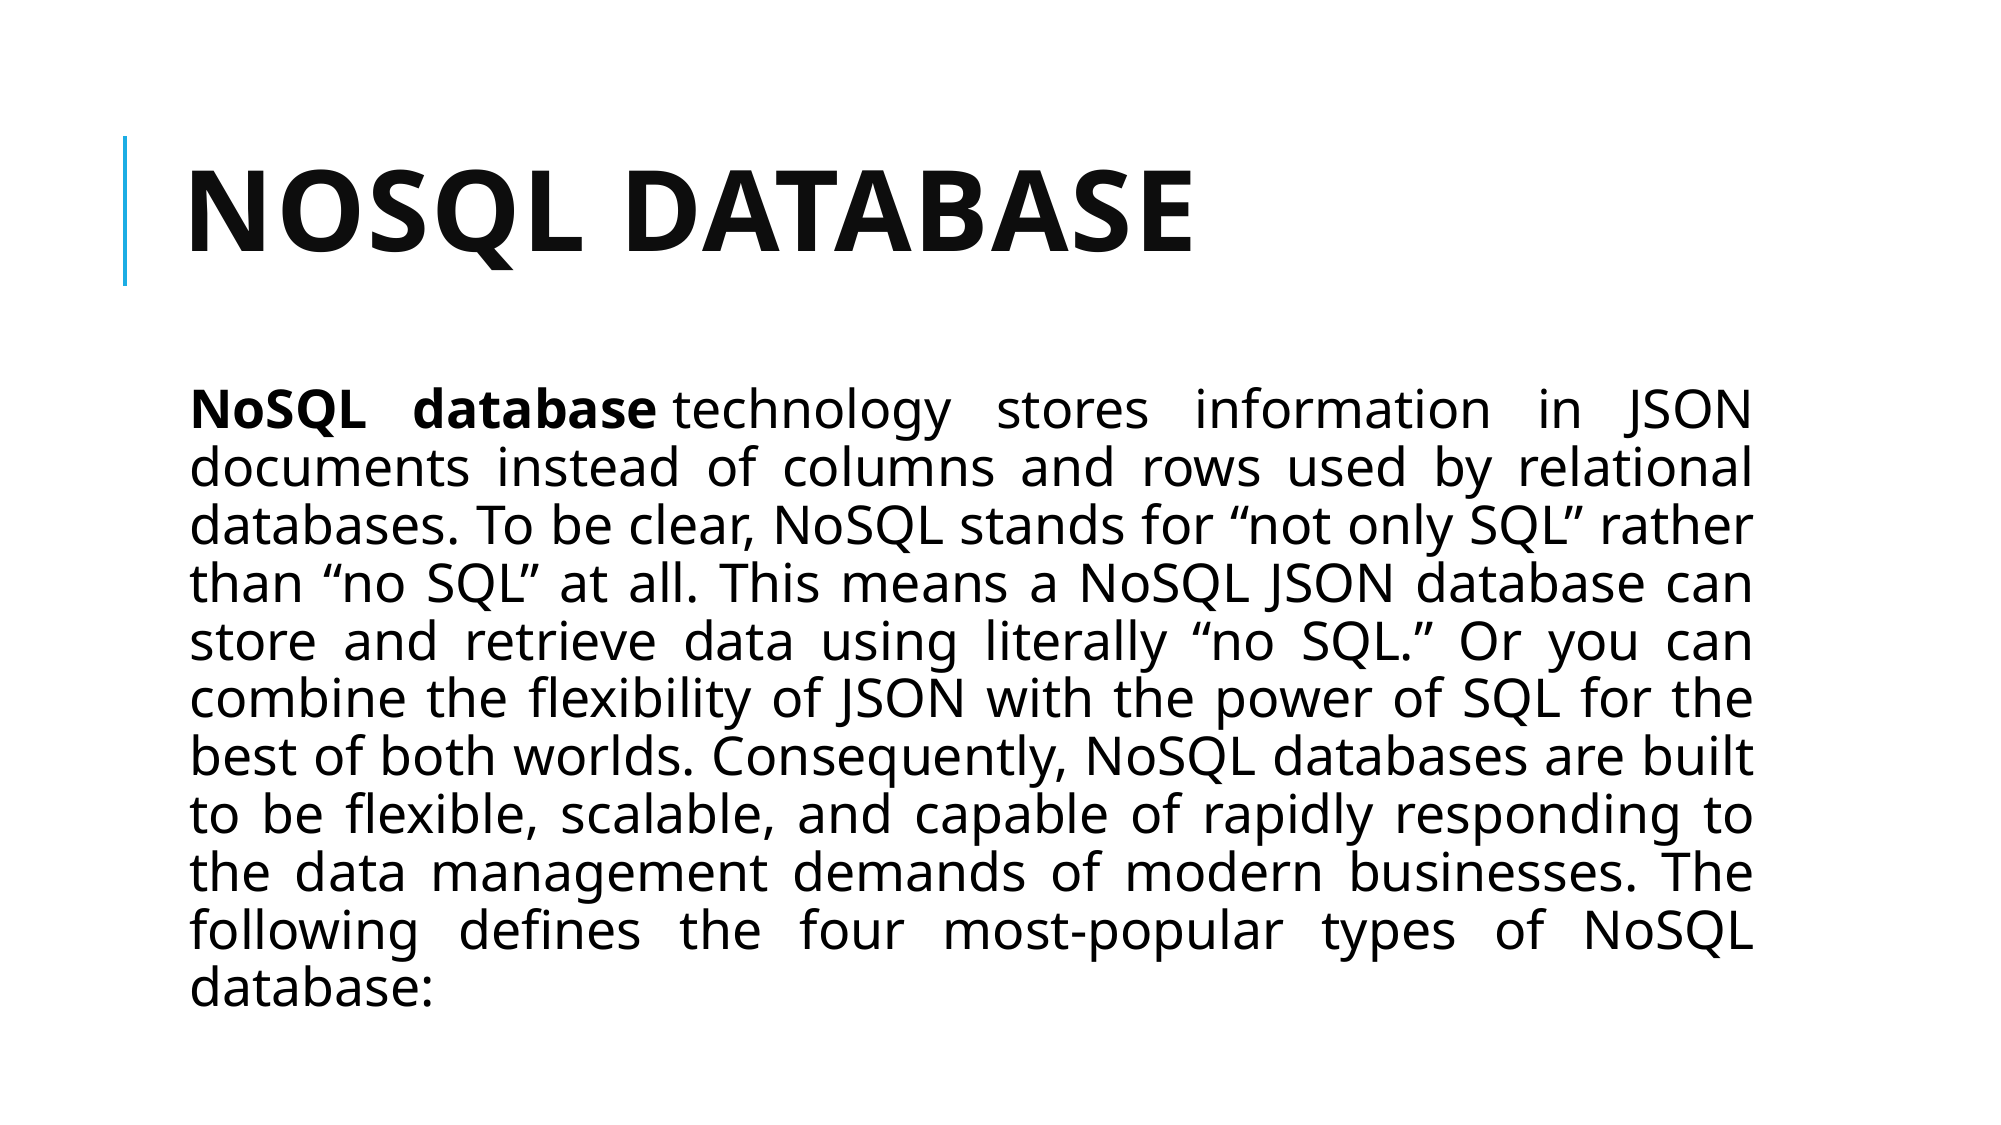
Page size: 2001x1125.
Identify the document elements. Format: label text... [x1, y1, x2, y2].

title NoSQL database [168, 96, 1763, 342]
list NoSQL database technology stores information in JSON documents instead of columns and rows used by relational databases. To be clear, NoSQL stands for “not only SQL” rather than “no SQL” at all. This means a NoSQL JSON database can store and retrieve data using literally “no SQL.” Or you can combine the flexibility of JSON with the power of SQL for the best of both worlds. Consequently, NoSQL databases are built to be flexible, scalable, and capable of rapidly responding to the data management demands of modern businesses. The following defines the four most-popular types of NoSQL database: [168, 375, 1763, 1035]
